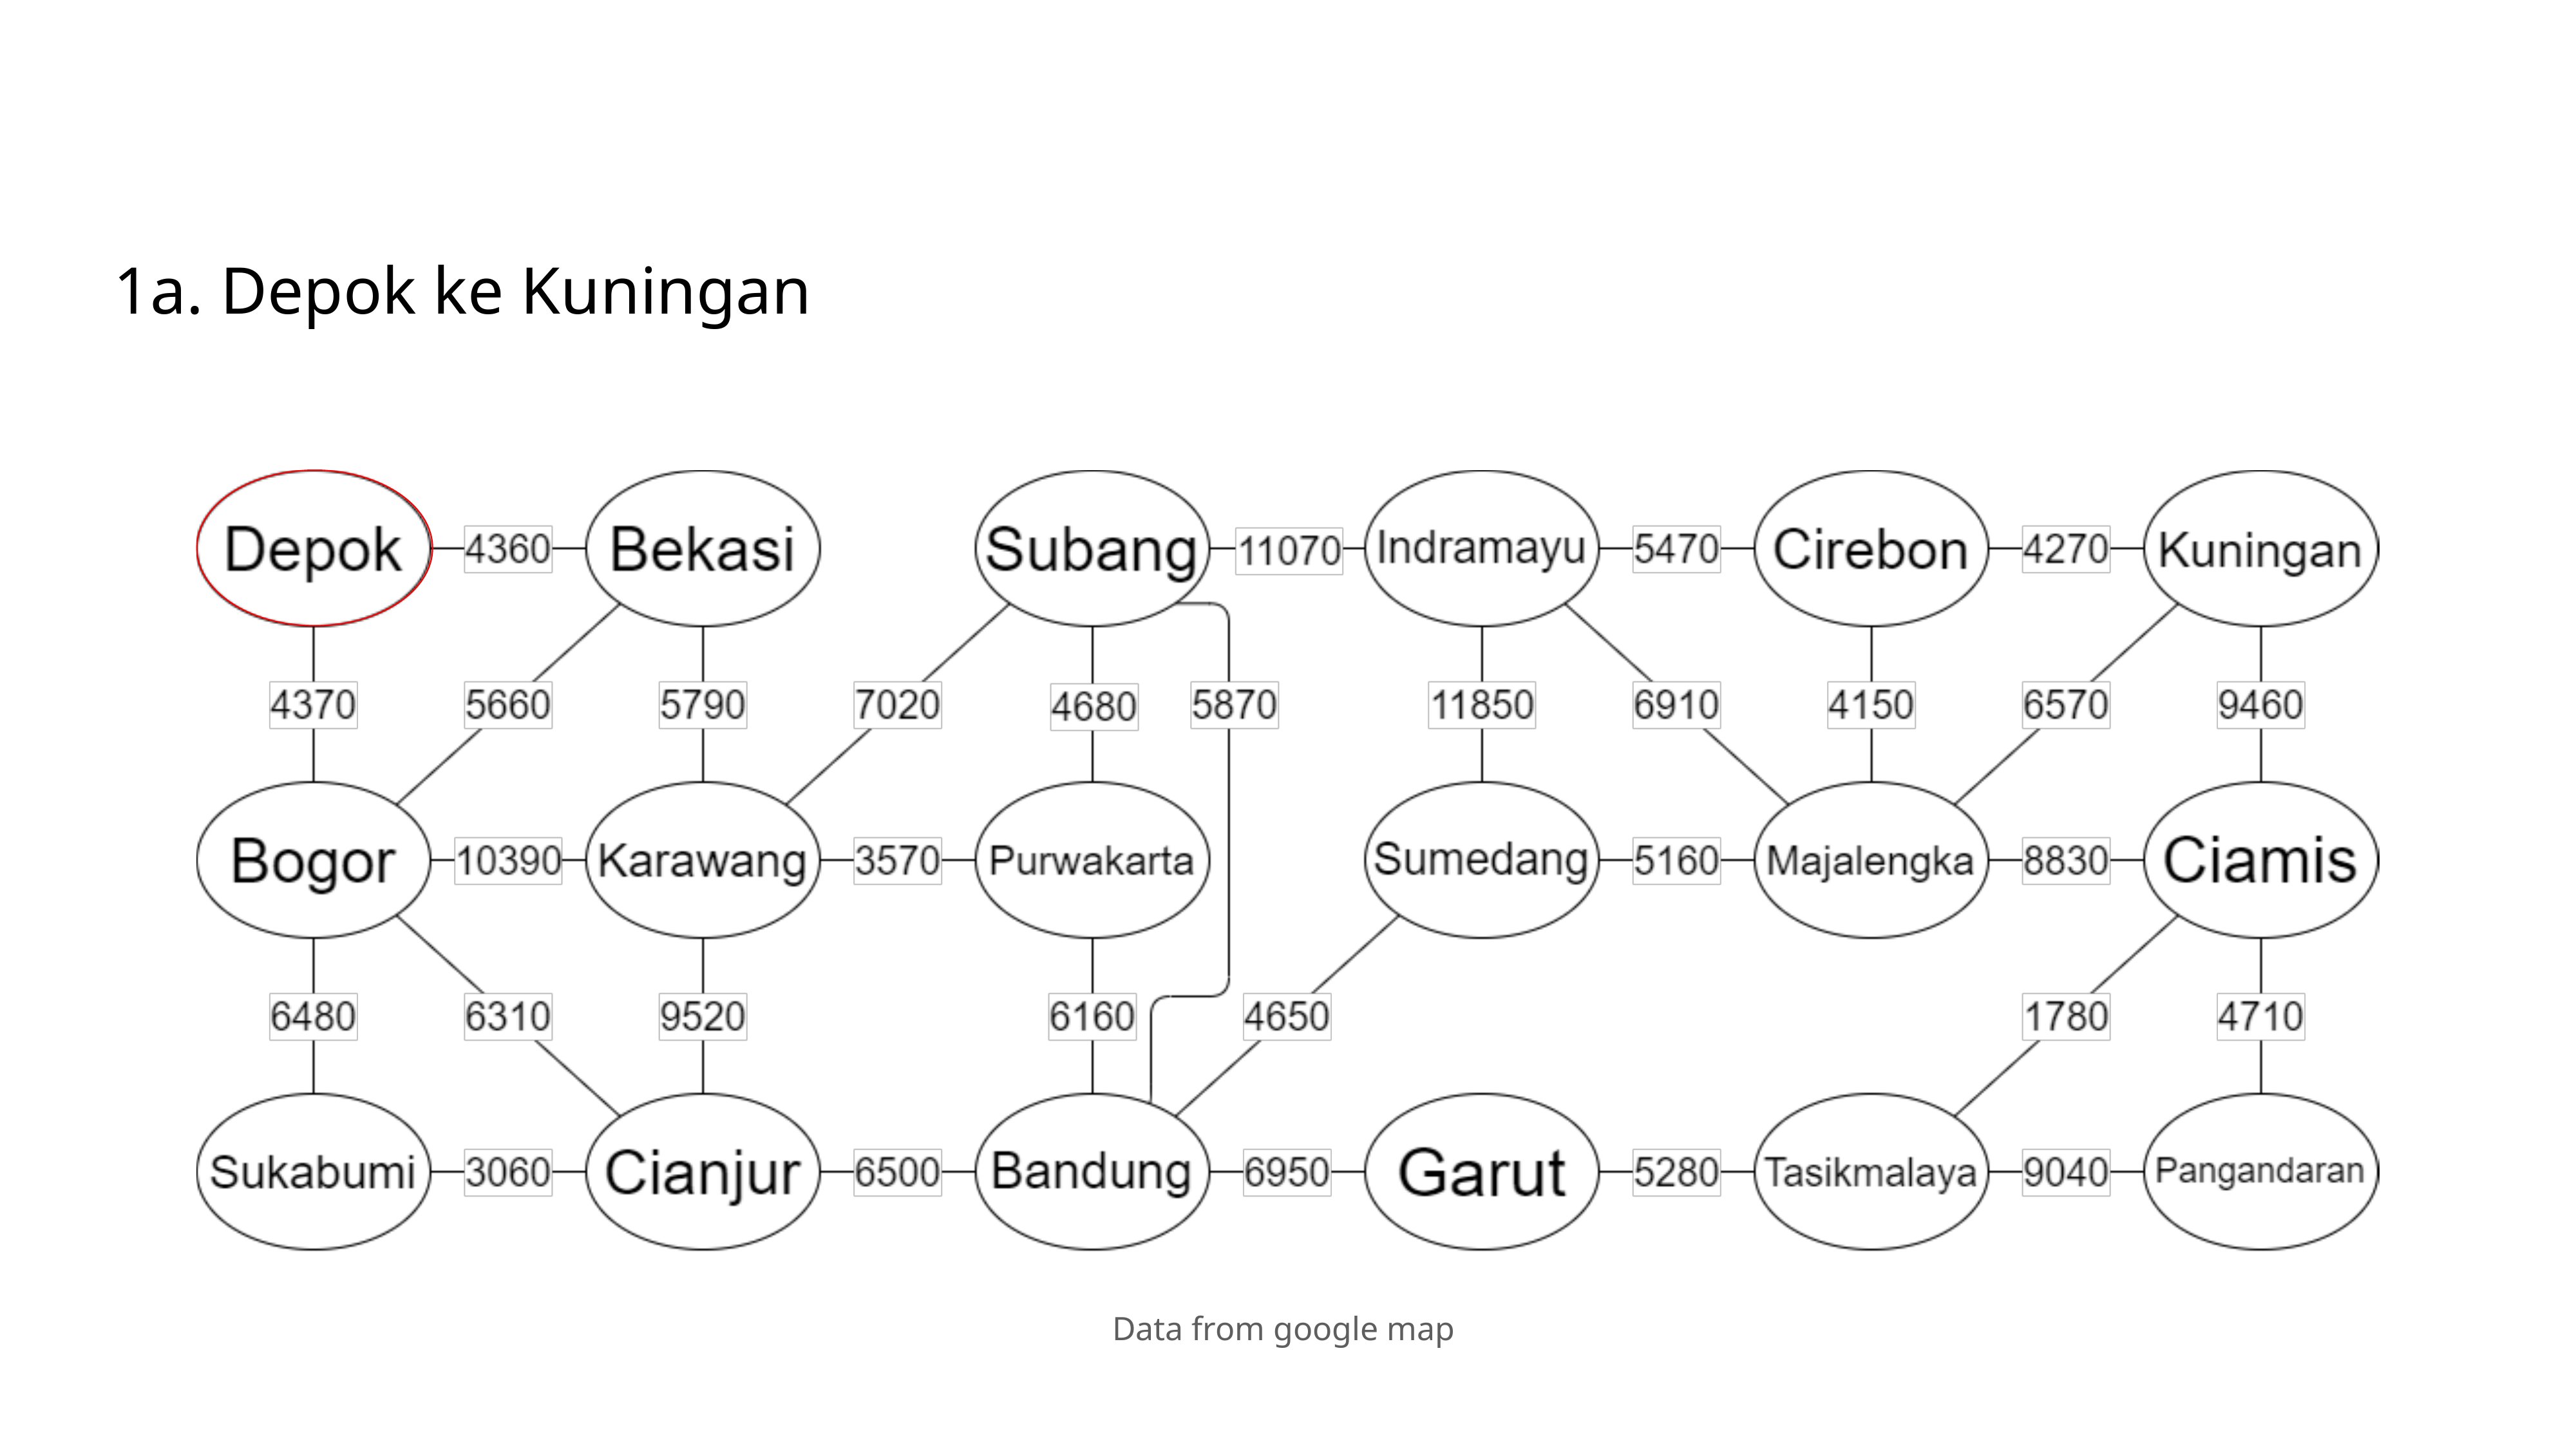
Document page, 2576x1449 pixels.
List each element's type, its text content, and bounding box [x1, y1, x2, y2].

text_box 1a. Depok ke Kuningan [108, 244, 2316, 333]
picture [196, 469, 2380, 1253]
text_box Data from google map [1042, 1303, 1534, 1352]
